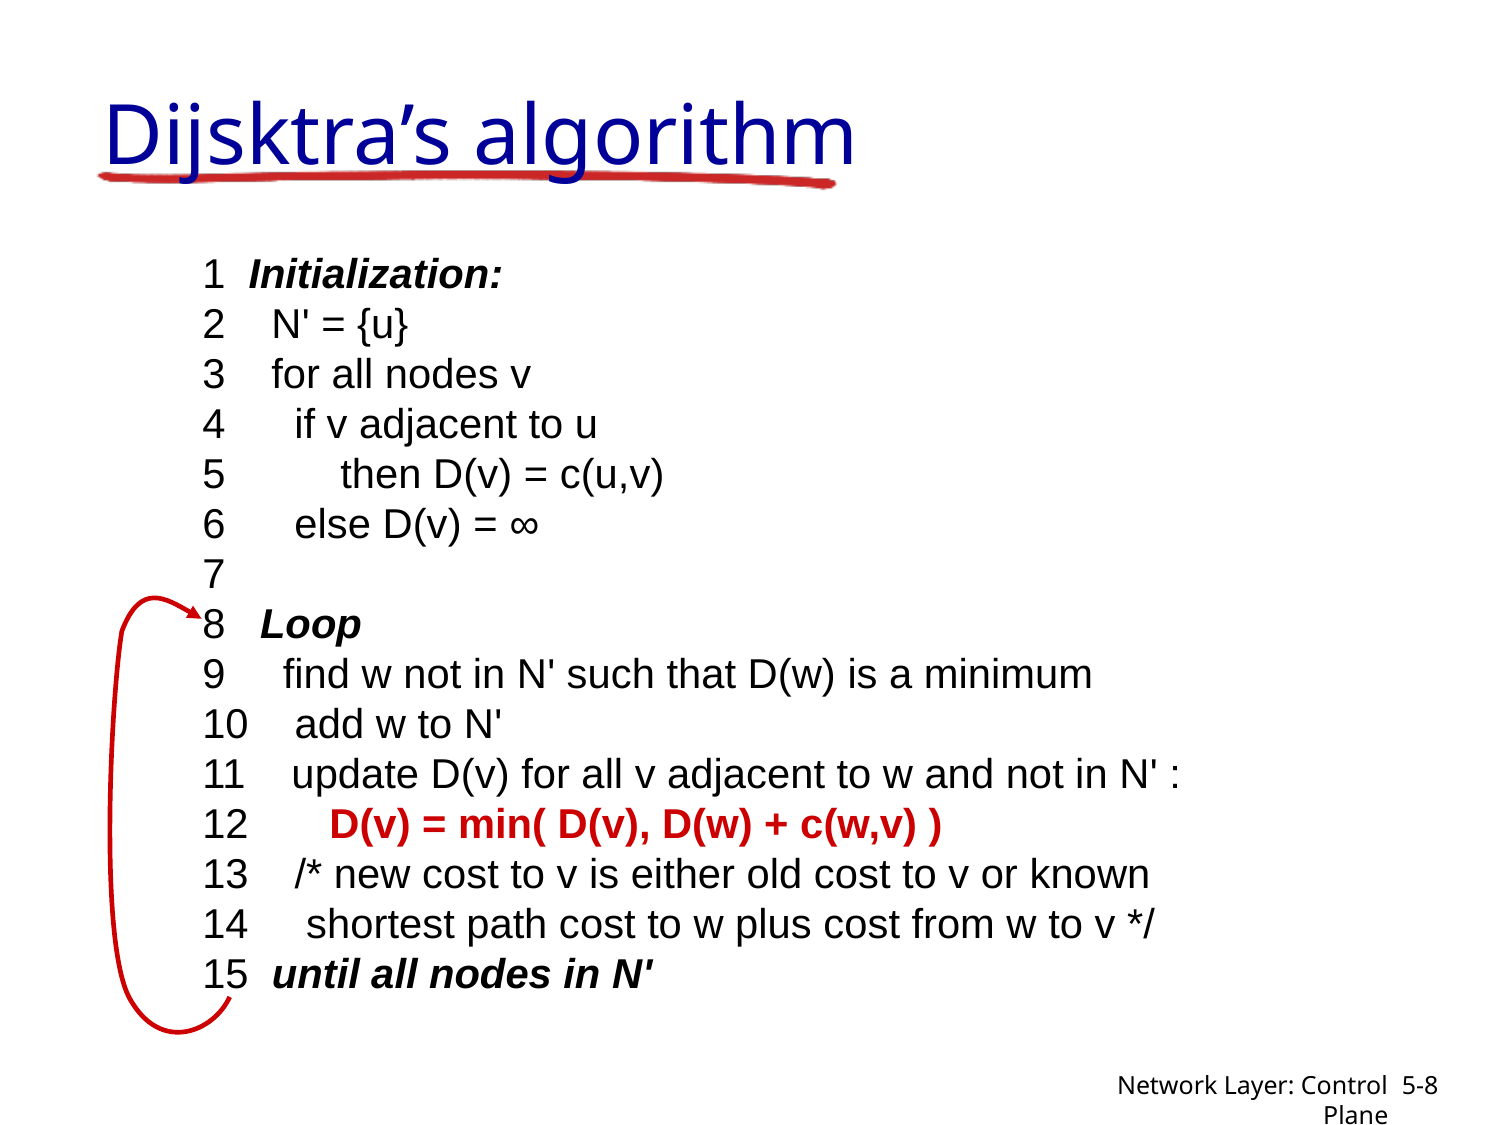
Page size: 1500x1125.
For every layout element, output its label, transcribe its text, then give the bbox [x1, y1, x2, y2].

slide_number 5-8 [1387, 1062, 1478, 1107]
picture [94, 166, 845, 196]
text_box 1 Initialization: 2 N' = {u} 3 for all nodes v 4 if v adjacent to u 5 then D(v) = c(u,v) 6 else D(v) = ∞ 7 8 Loop 9 find w not in N' such that D(w) is a minimum 10 add w to N' 11 update D(v) for all v adjacent to w and not in N' : 12 D(v) = min( D(v), D(w) + c(w,v) ) 13 /* new cost to v is either old cost to v or known 14 shortest path cost to w plus cost from w to v */ 15 until all nodes in N' [187, 239, 1208, 1005]
title Dijsktra’s algorithm [87, 37, 1363, 225]
text_box [109, 598, 230, 1033]
footer Network Layer: Control Plane [1045, 1062, 1404, 1102]
